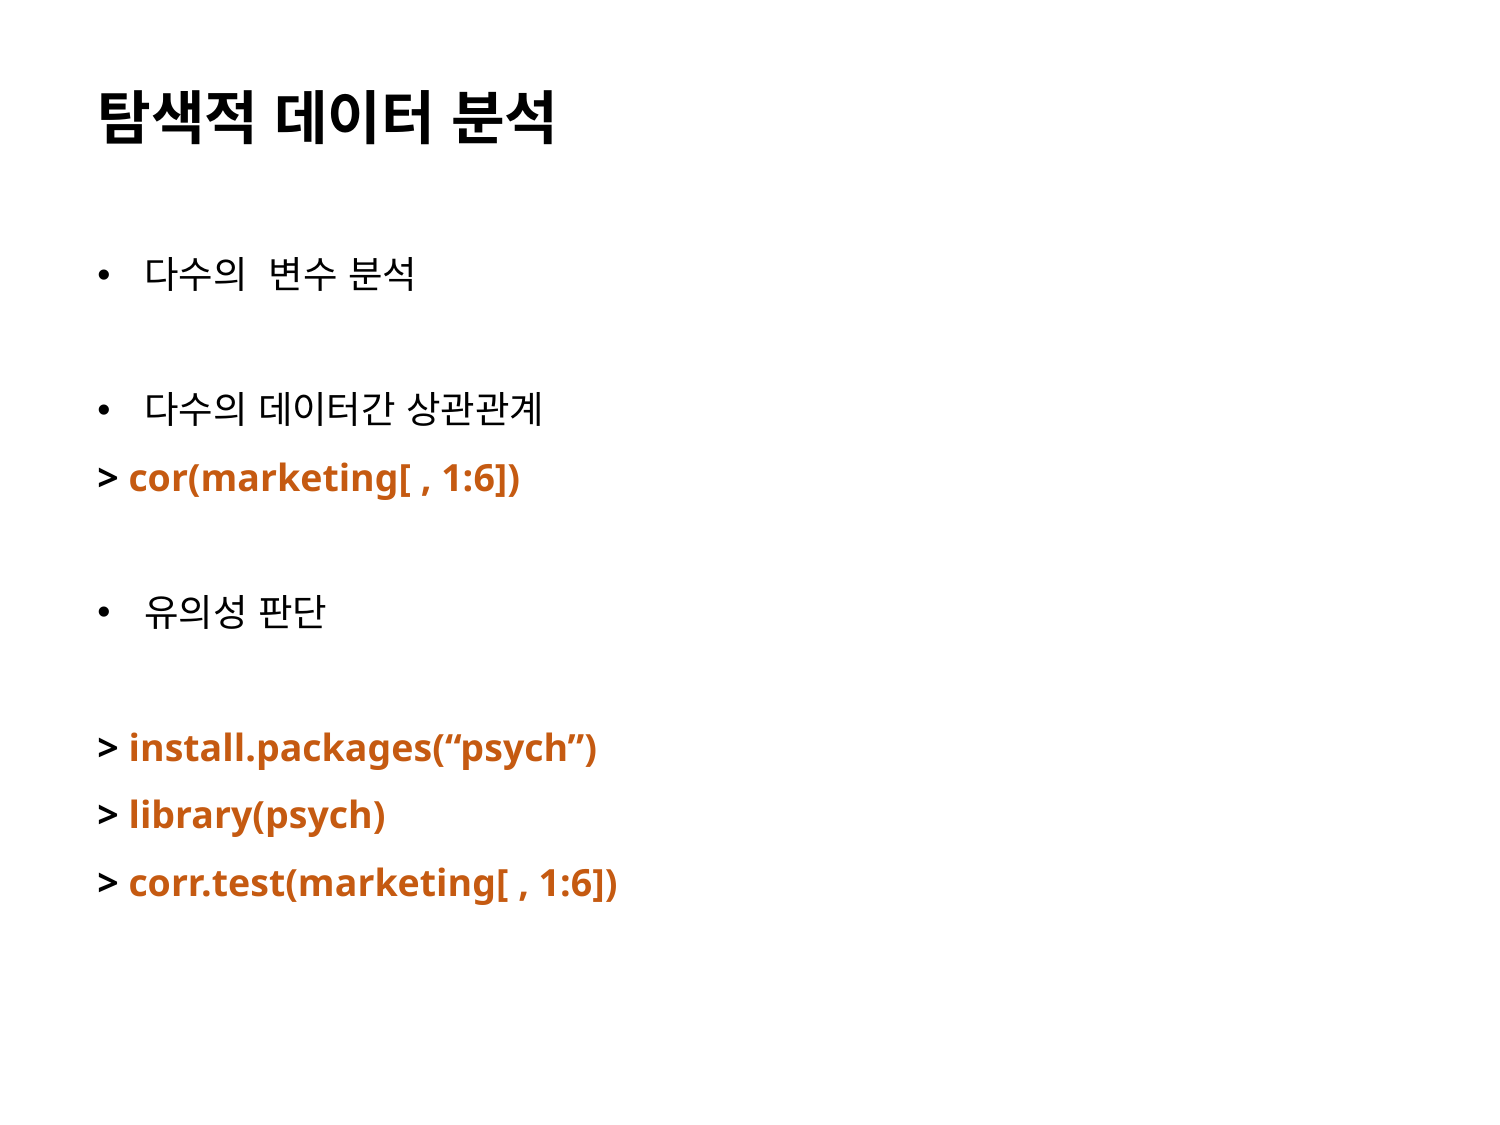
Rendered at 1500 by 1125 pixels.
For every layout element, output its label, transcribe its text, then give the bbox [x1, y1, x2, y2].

text_box 탐색적 데이터 분석 [82, 73, 1425, 187]
text_box 다수의 변수 분석 다수의 데이터간 상관관계 > cor(marketing[ , 1:6]) 유의성 판단 > install.packages(“psych”) > library(psych) > corr.test(marketing[ , 1:6]) [82, 221, 1451, 979]
